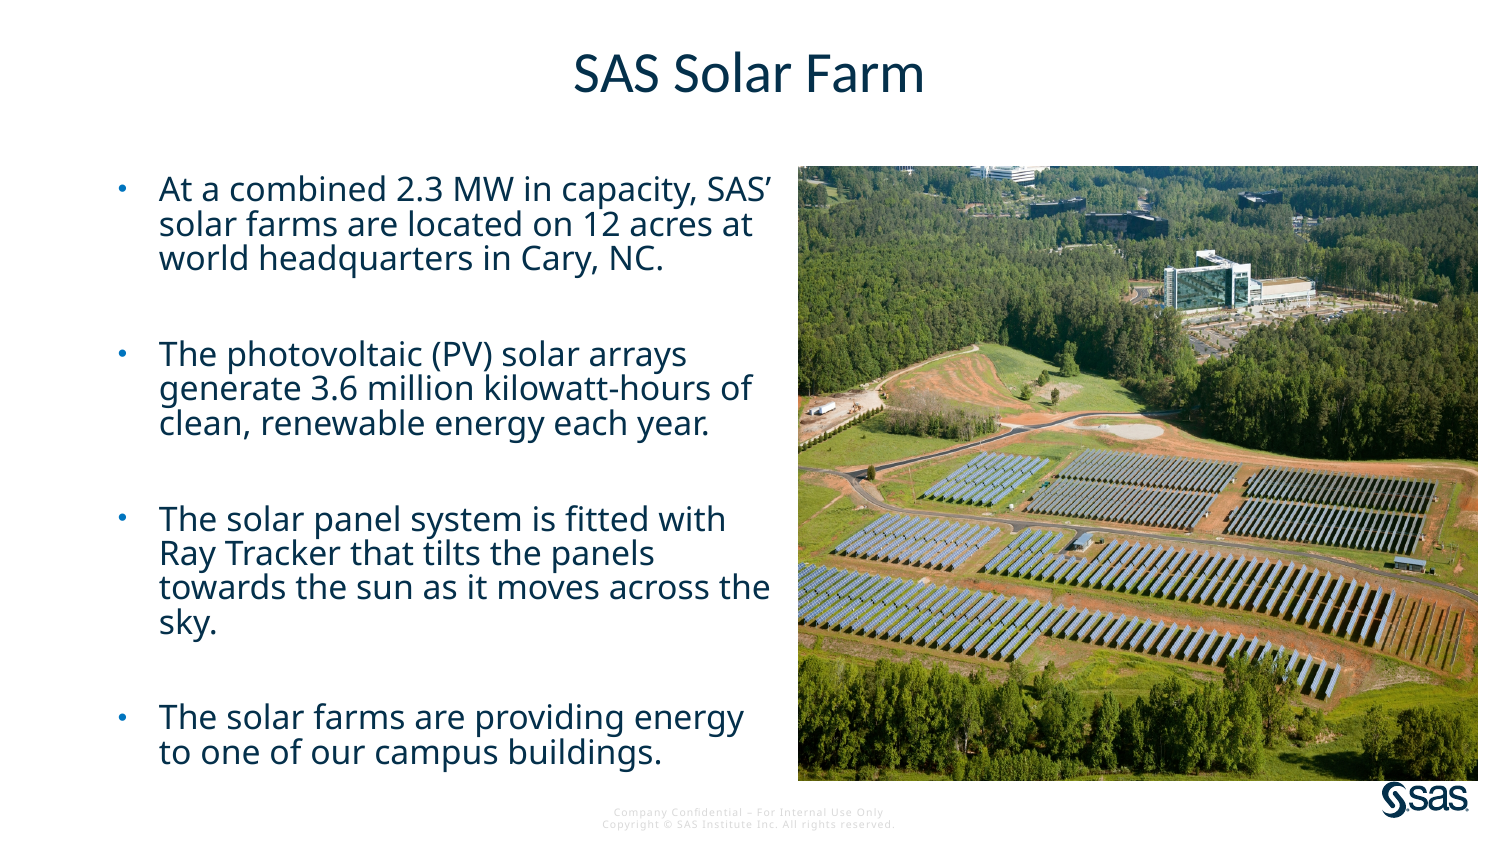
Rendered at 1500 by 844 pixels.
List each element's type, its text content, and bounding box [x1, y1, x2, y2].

title SAS Solar Farm [102, 31, 1398, 107]
picture [798, 166, 1478, 782]
list At a combined 2.3 MW in capacity, SAS’ solar farms are located on 12 acres at world headquarters in Cary, NC. The photovoltaic (PV) solar arrays generate 3.6 million kilowatt-hours of clean, renewable energy each year. The solar panel system is fitted with Ray Tracker that tilts the panels towards the sun as it moves across the sky. The solar farms are providing energy to one of our campus buildings. [102, 166, 797, 781]
